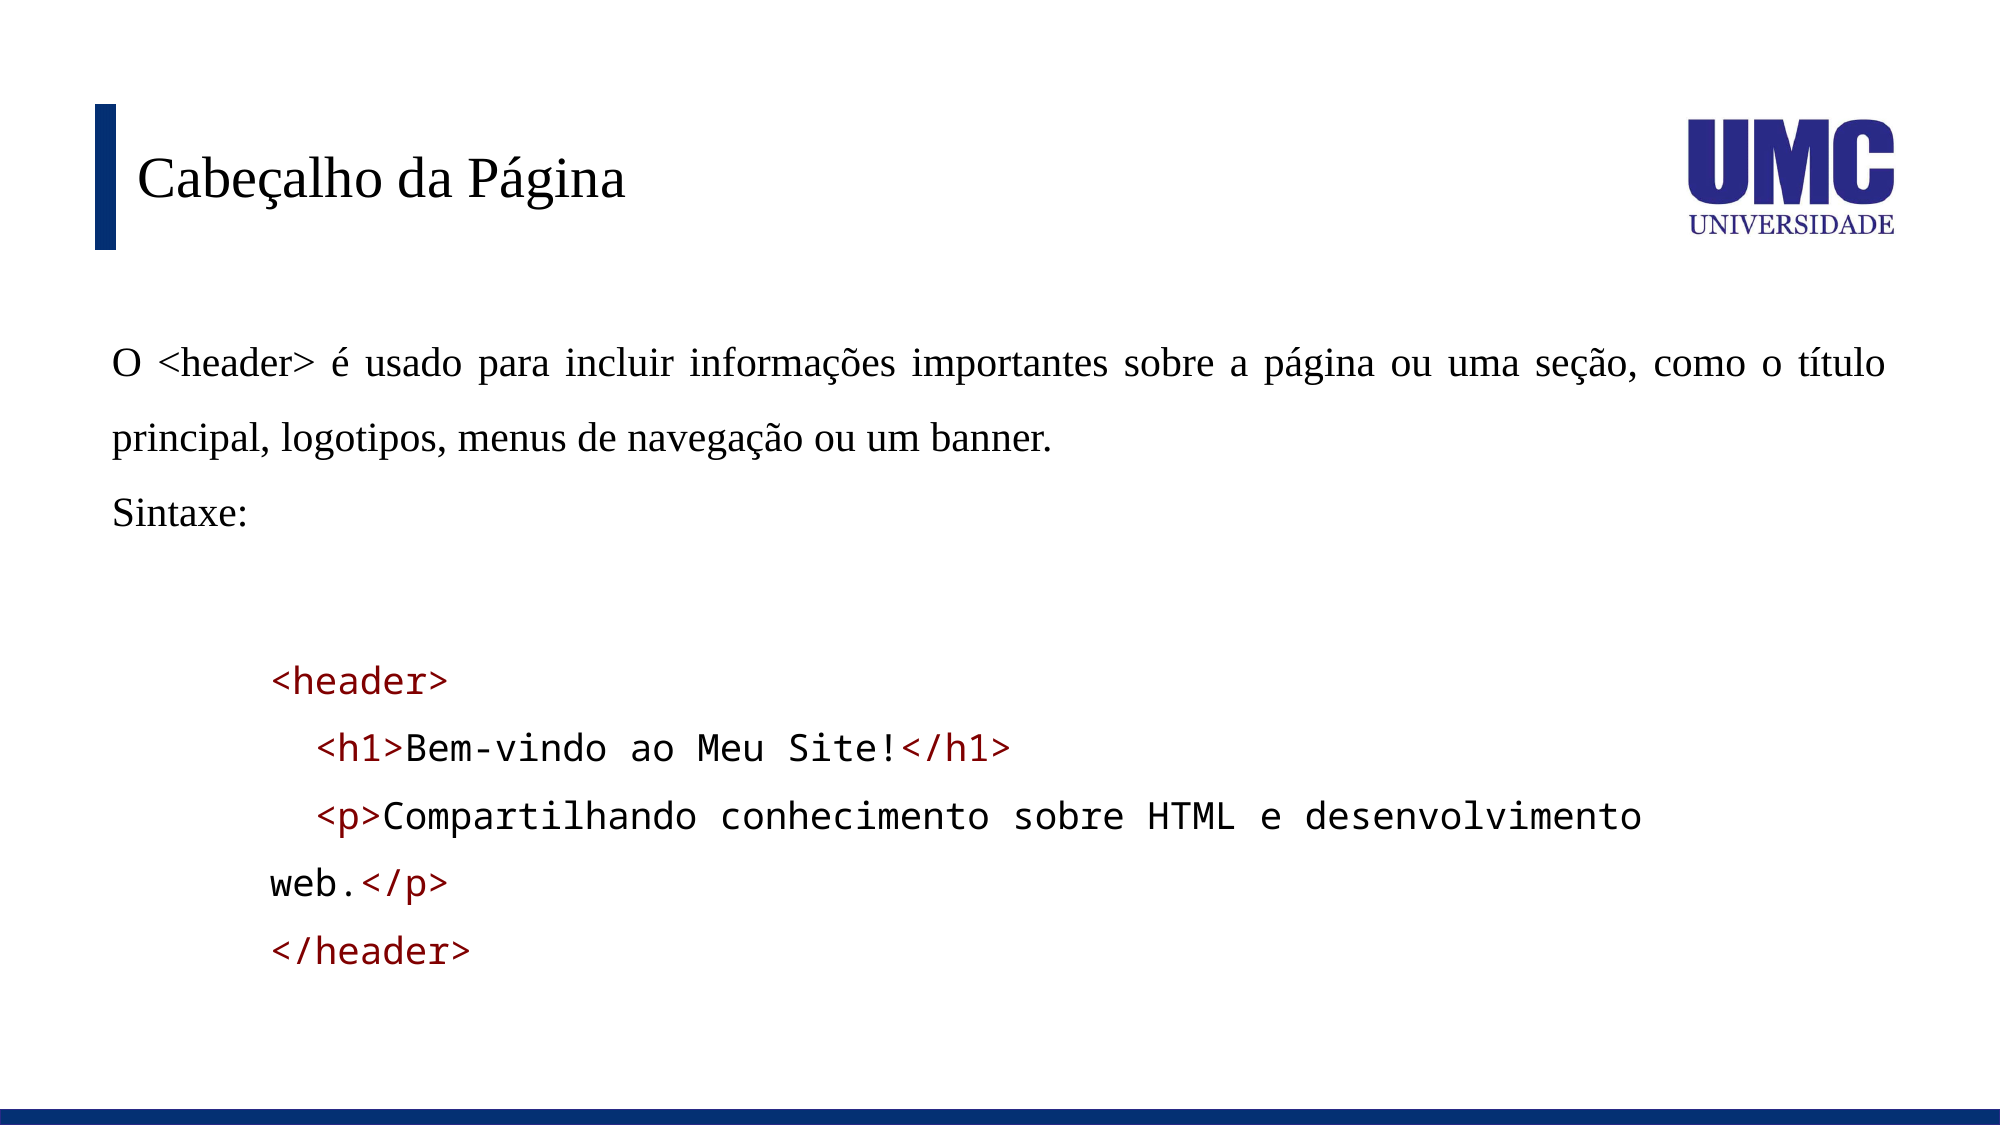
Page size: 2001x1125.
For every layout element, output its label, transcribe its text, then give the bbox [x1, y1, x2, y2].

picture [1, 1110, 1999, 1124]
picture [1686, 117, 1896, 237]
title Cabeçalho da Página [122, 140, 1667, 214]
list O <header> é usado para incluir informações importantes sobre a página ou uma seção, como o título principal, logotipos, menus de navegação ou um banner. Sintaxe: [97, 302, 1903, 563]
picture [95, 104, 116, 250]
text_box <header> <h1>Bem-vindo ao Meu Site!</h1> <p>Compartilhando conhecimento sobre HTML e desenvolvimento web.</p> </header> [255, 627, 1745, 980]
